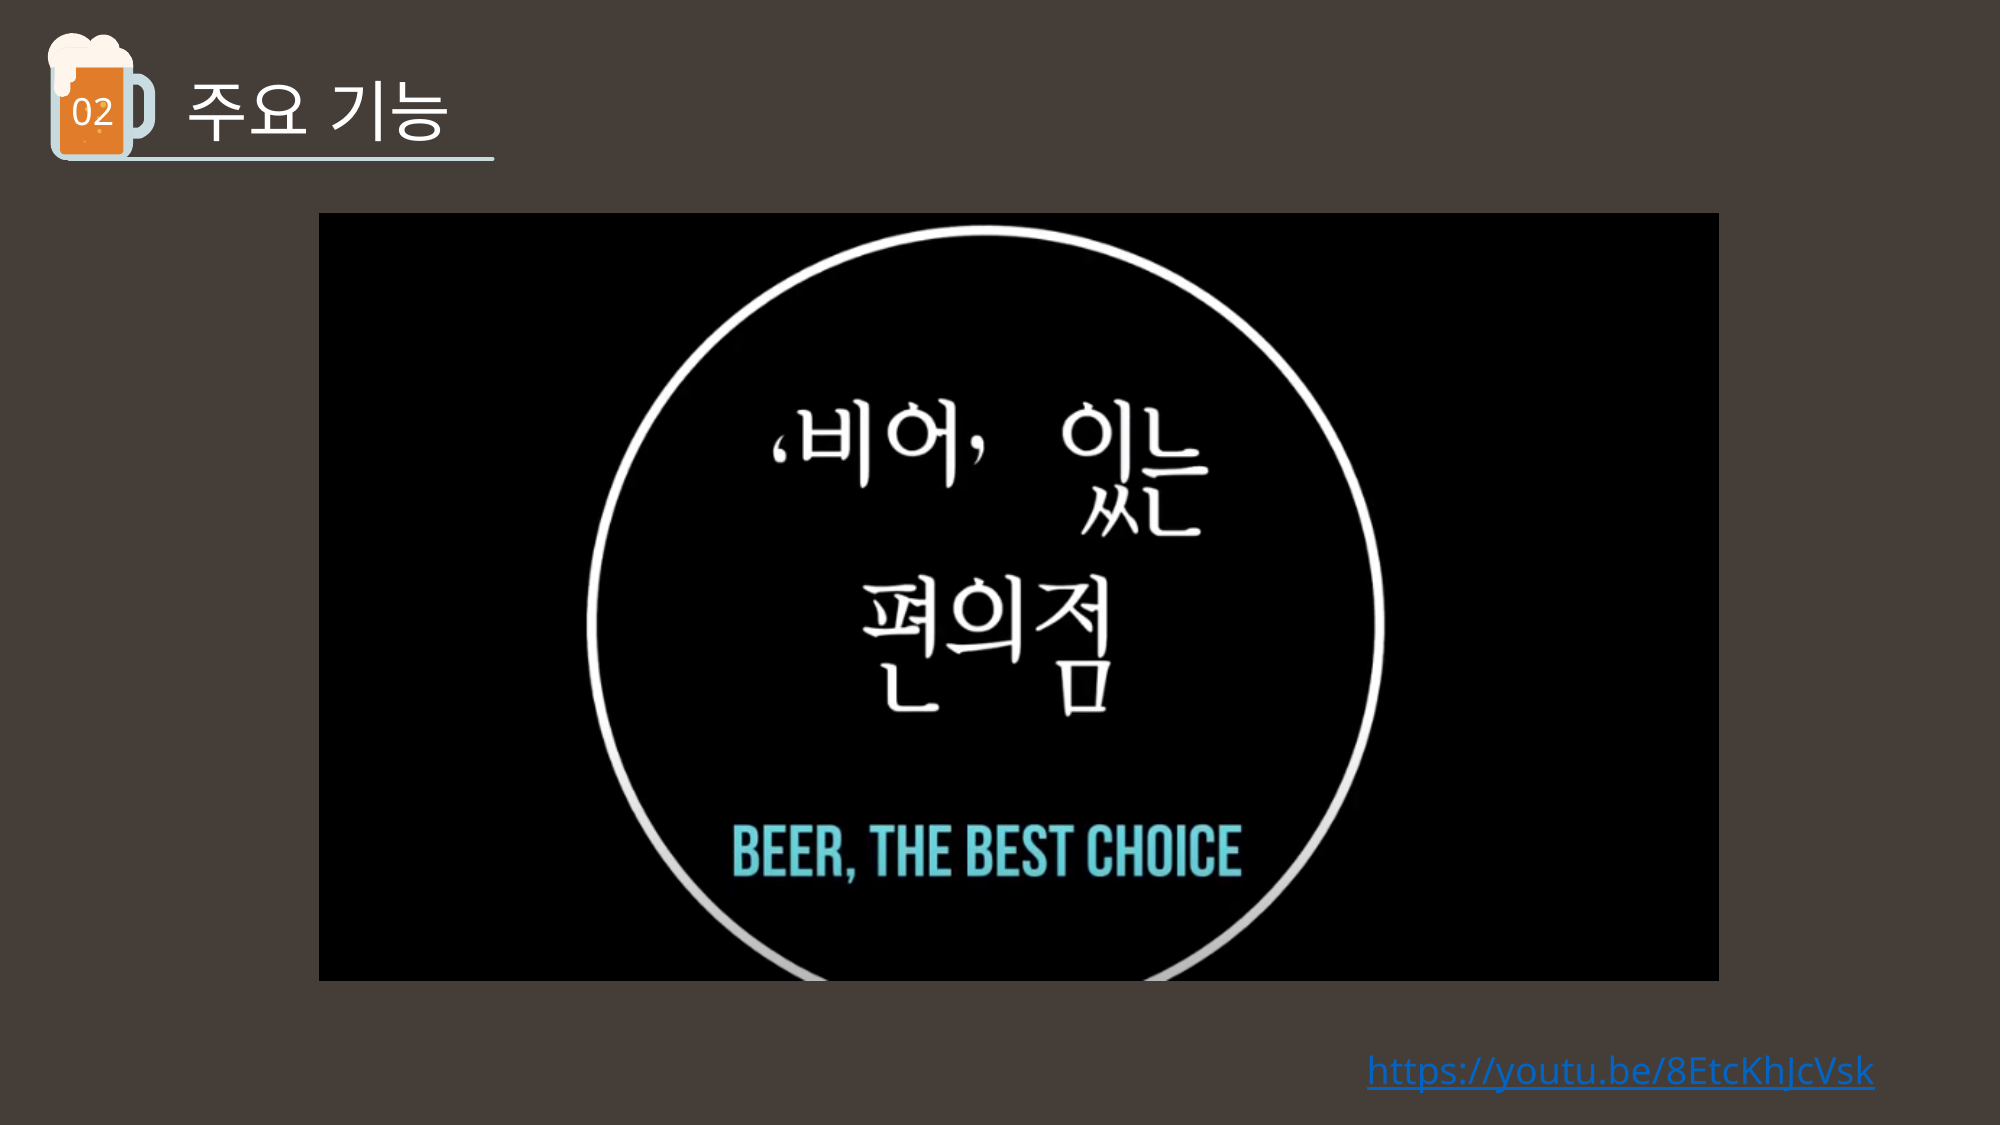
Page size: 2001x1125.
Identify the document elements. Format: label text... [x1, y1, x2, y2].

text_box 주요 기능 [172, 62, 467, 158]
picture [319, 213, 1719, 981]
text_box https://youtu.be/8EtcKhJcVsk [1351, 1039, 1983, 1106]
text_box 02 [56, 80, 130, 141]
